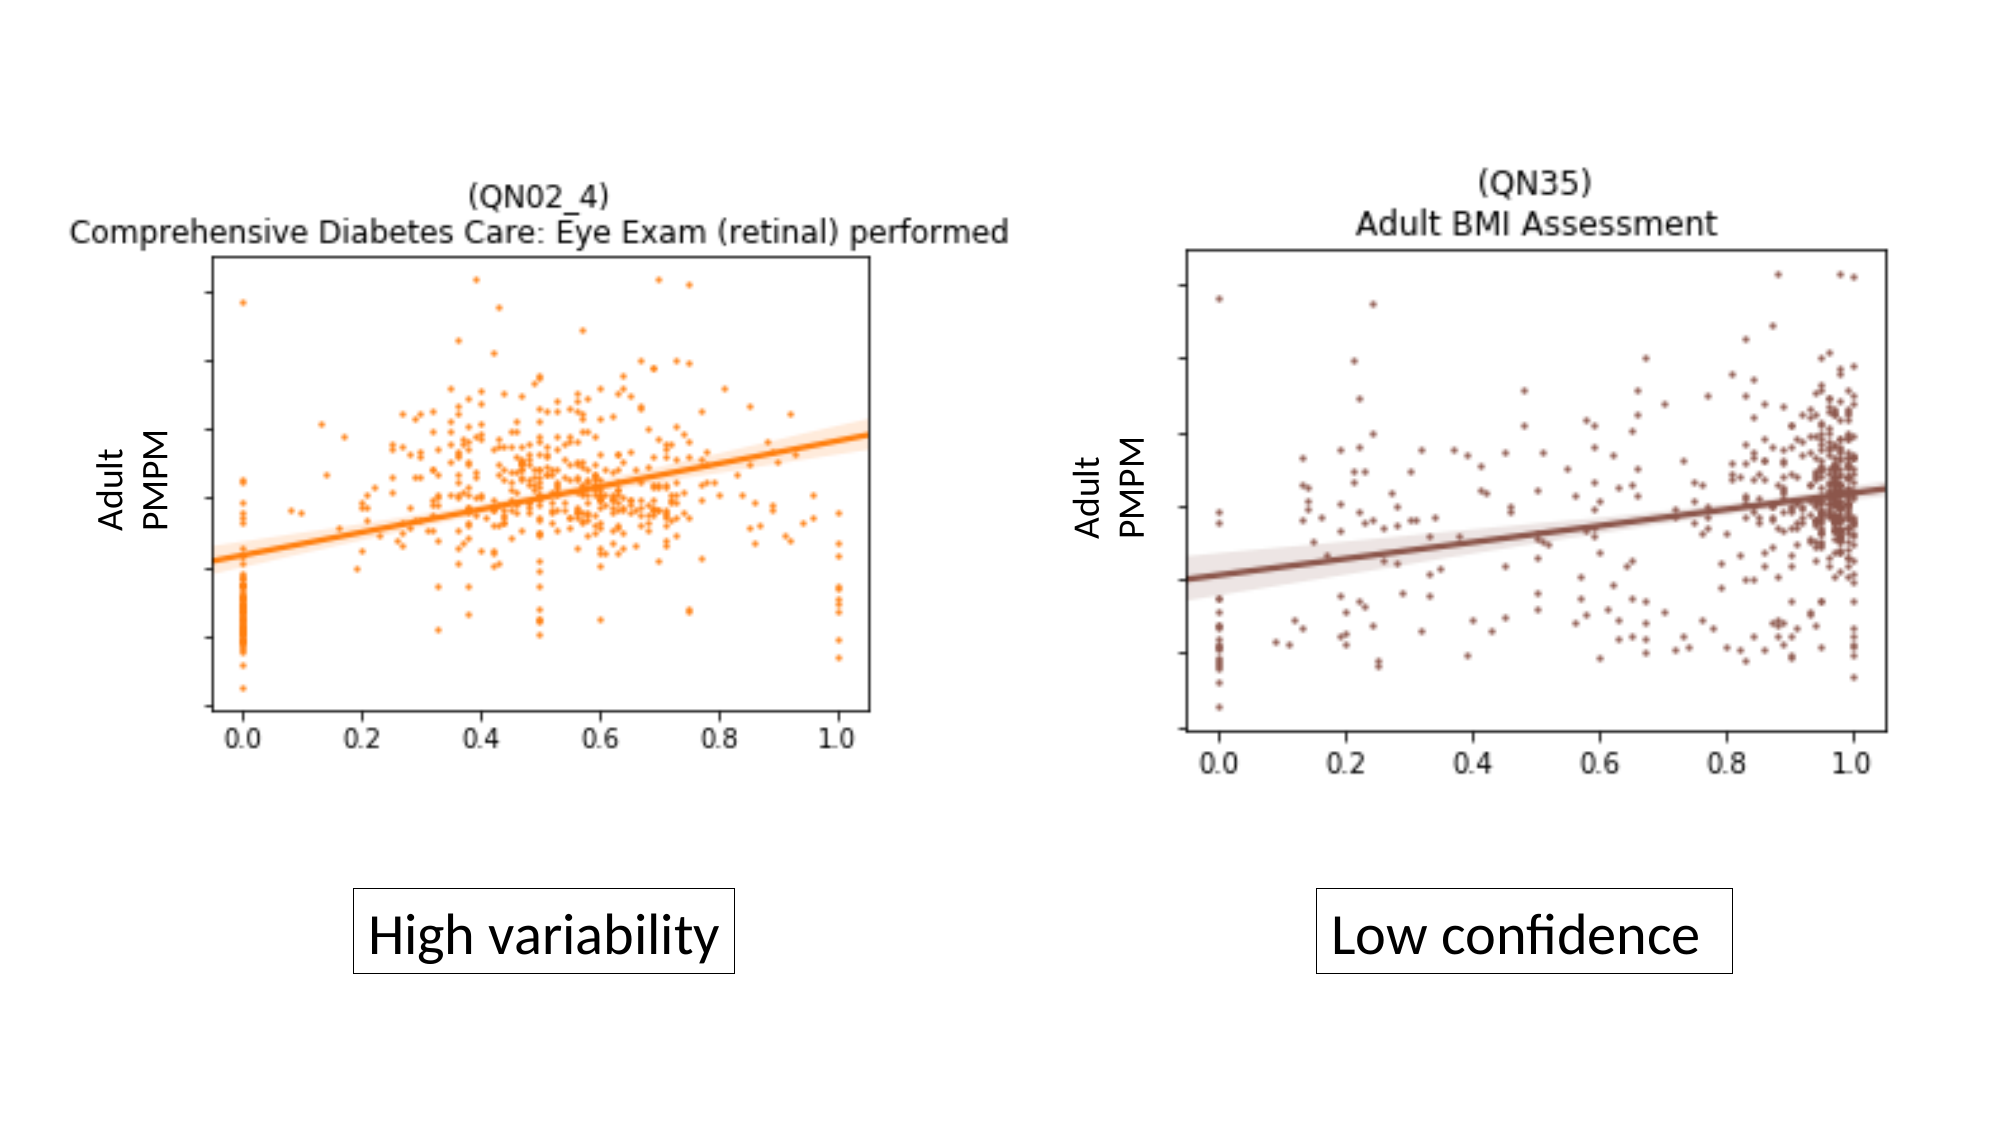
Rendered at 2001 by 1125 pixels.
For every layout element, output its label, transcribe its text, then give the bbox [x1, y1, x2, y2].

text_box High variability [353, 888, 735, 974]
text_box Low confidence [1316, 888, 1733, 974]
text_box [1054, 160, 1948, 796]
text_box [51, 164, 1029, 763]
